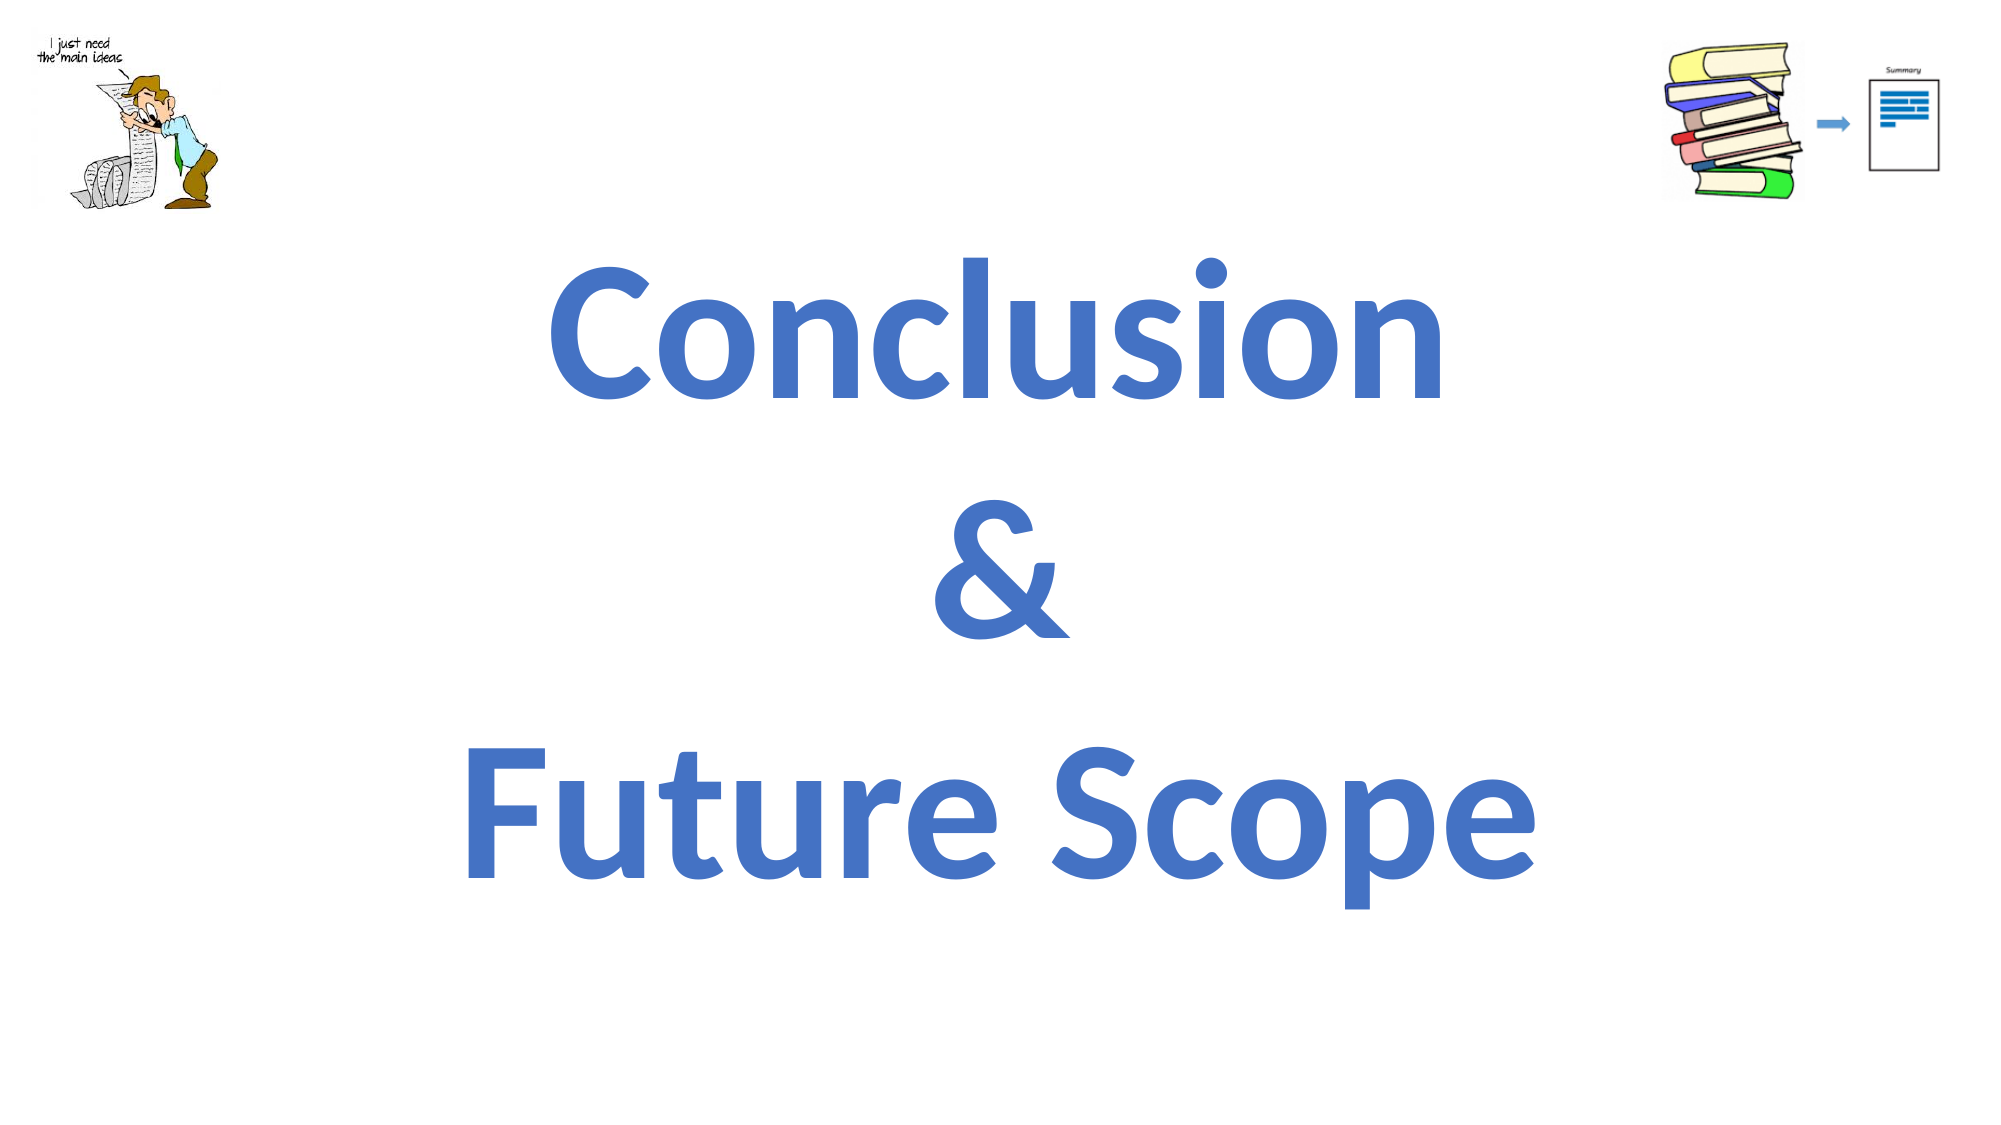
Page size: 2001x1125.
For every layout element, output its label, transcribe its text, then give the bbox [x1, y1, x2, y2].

picture [31, 27, 222, 214]
text_box Conclusion & Future Scope [0, 191, 2000, 927]
picture [1650, 27, 1963, 214]
